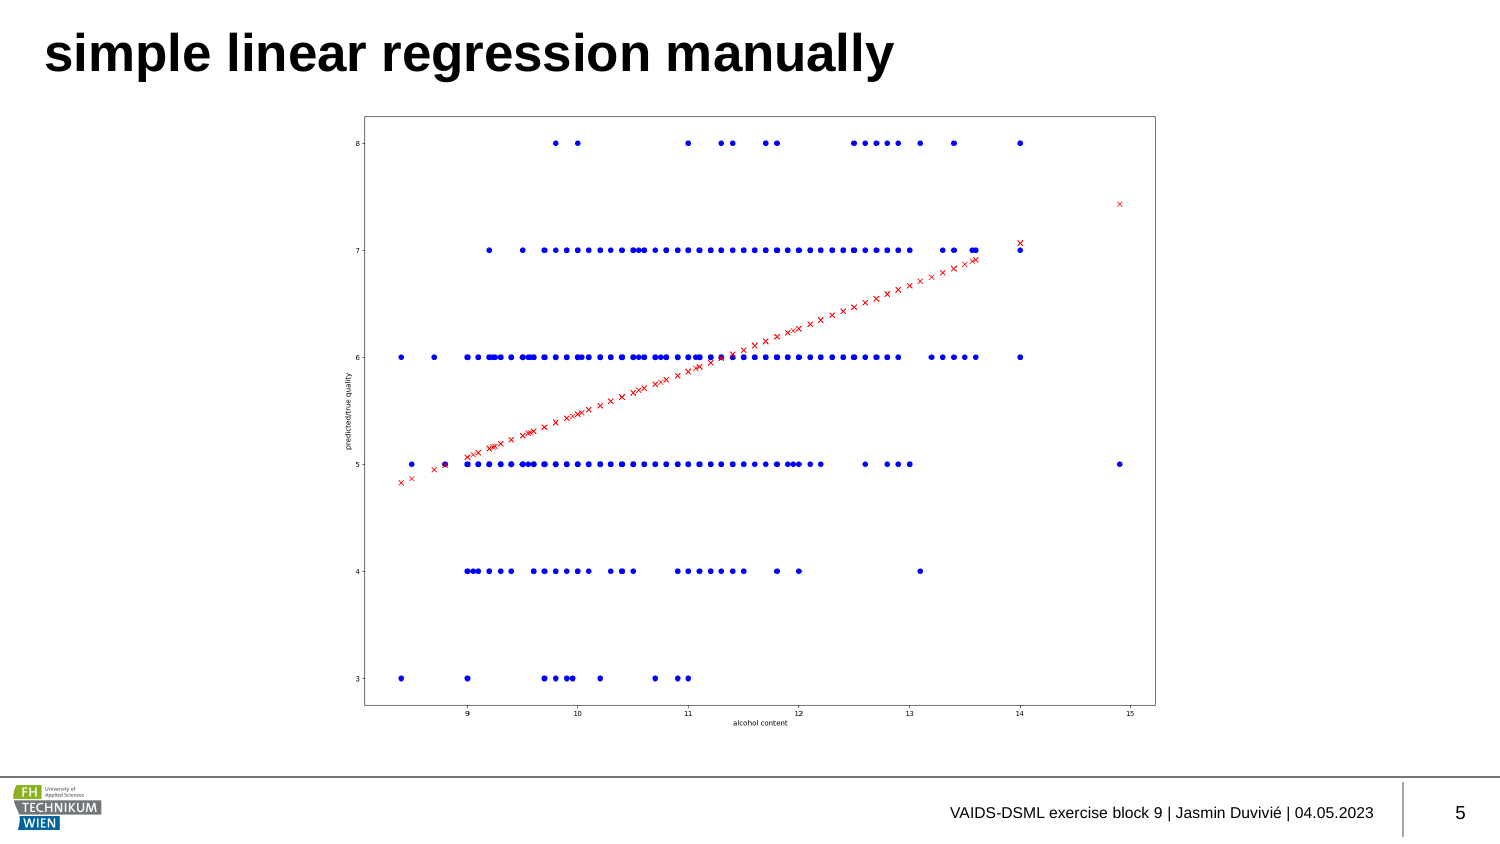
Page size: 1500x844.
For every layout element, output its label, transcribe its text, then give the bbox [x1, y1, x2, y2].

slide_number 5 [1401, 789, 1481, 835]
picture [340, 111, 1160, 732]
footer VAIDS-DSML exercise block 9 | Jasmin Duvivié | 04.05.2023 [458, 789, 1389, 835]
picture [0, 771, 115, 844]
title simple linear regression manually [29, 18, 1469, 91]
